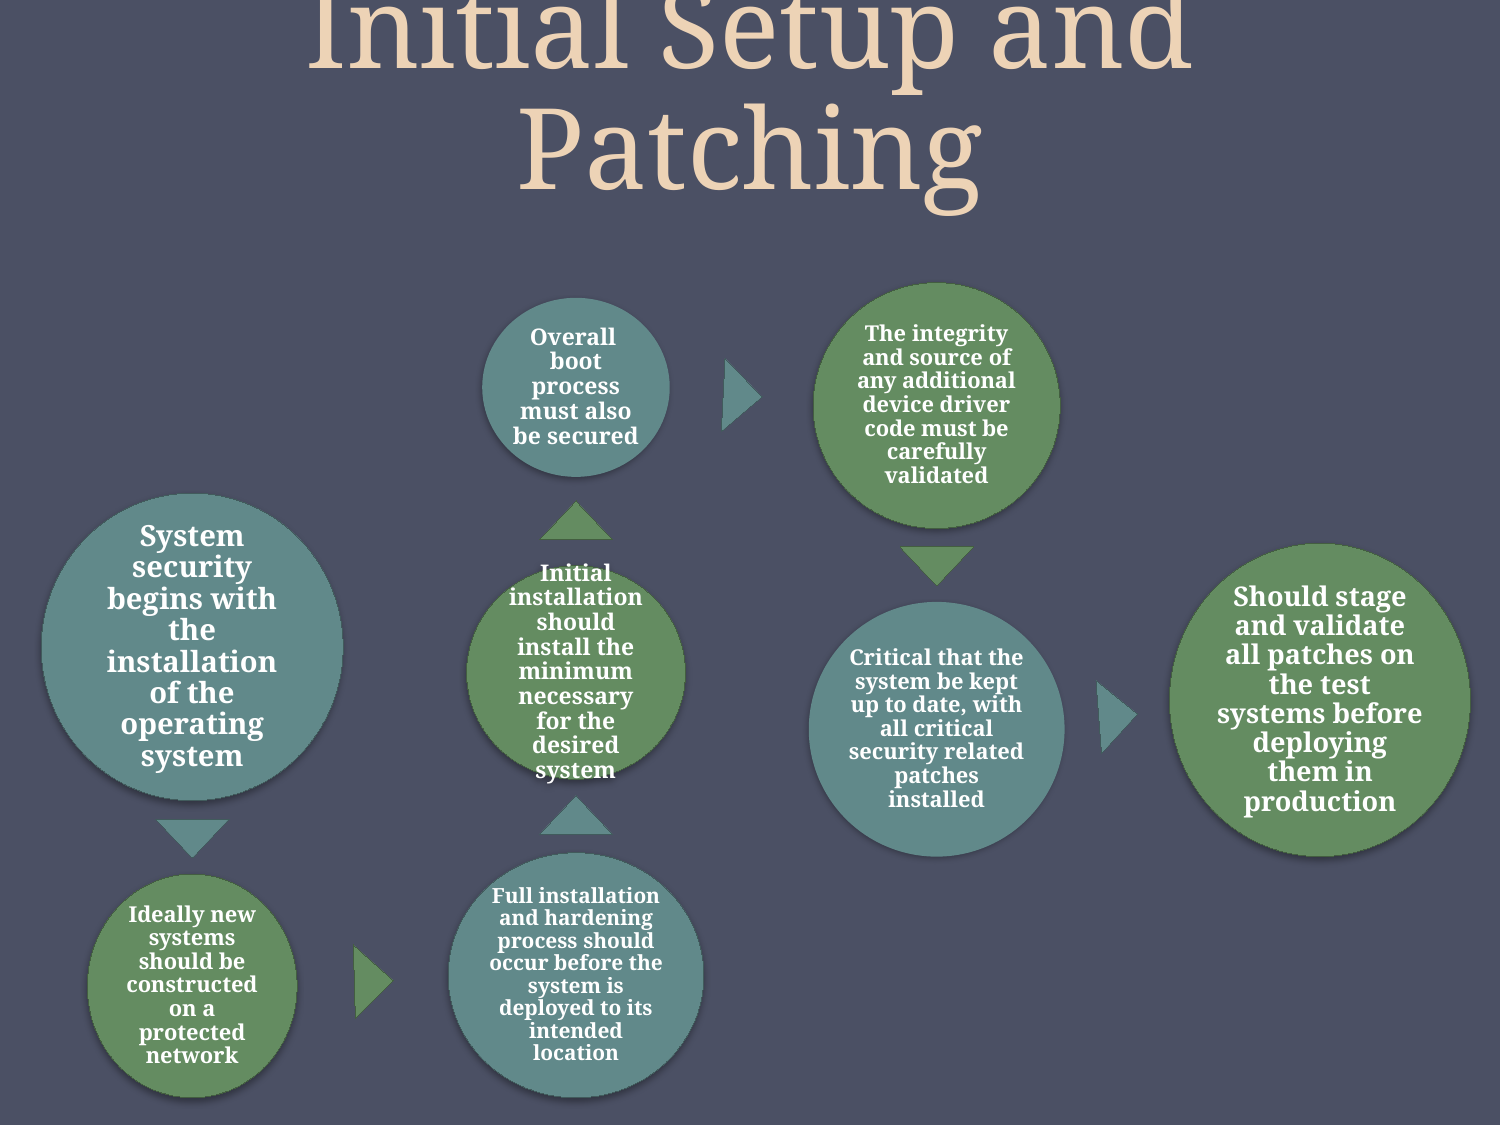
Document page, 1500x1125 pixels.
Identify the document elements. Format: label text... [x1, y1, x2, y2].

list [41, 255, 1471, 1125]
title Initial Setup and Patching [75, 0, 1425, 220]
